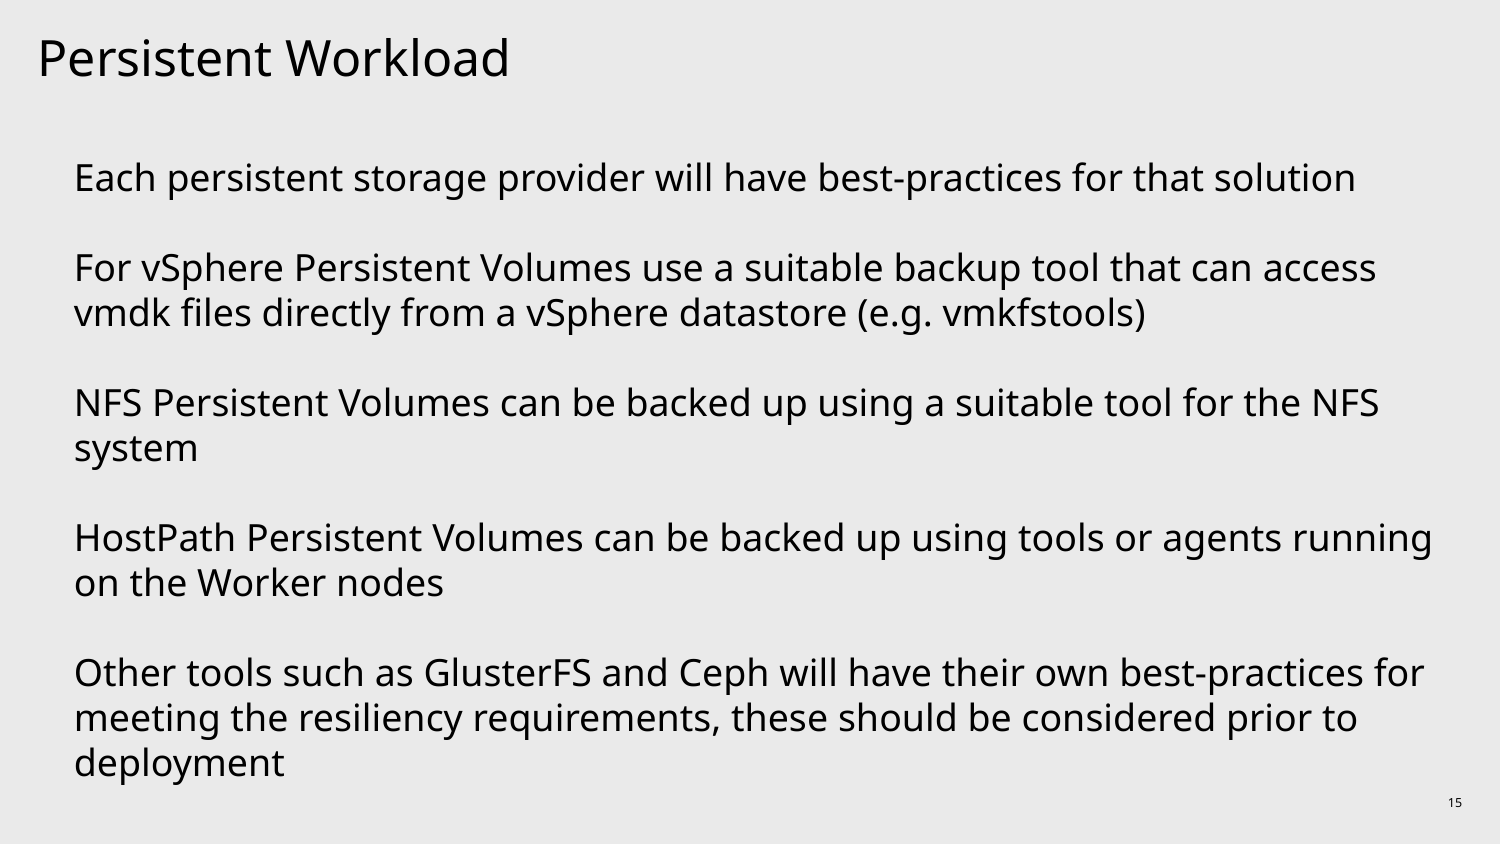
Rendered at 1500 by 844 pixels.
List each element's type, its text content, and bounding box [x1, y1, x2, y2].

slide_number 15 [1125, 791, 1463, 815]
list Each persistent storage provider will have best-practices for that solution For vSphere Persistent Volumes use a suitable backup tool that can access vmdk files directly from a vSphere datastore (e.g. vmkfstools) NFS Persistent Volumes can be backed up using a suitable tool for the NFS system HostPath Persistent Volumes can be backed up using tools or agents running on the Worker nodes Other tools such as GlusterFS and Ceph will have their own best-practices for meeting the resiliency requirements, these should be considered prior to deployment [74, 154, 1463, 562]
title Persistent Workload [37, 33, 1436, 174]
